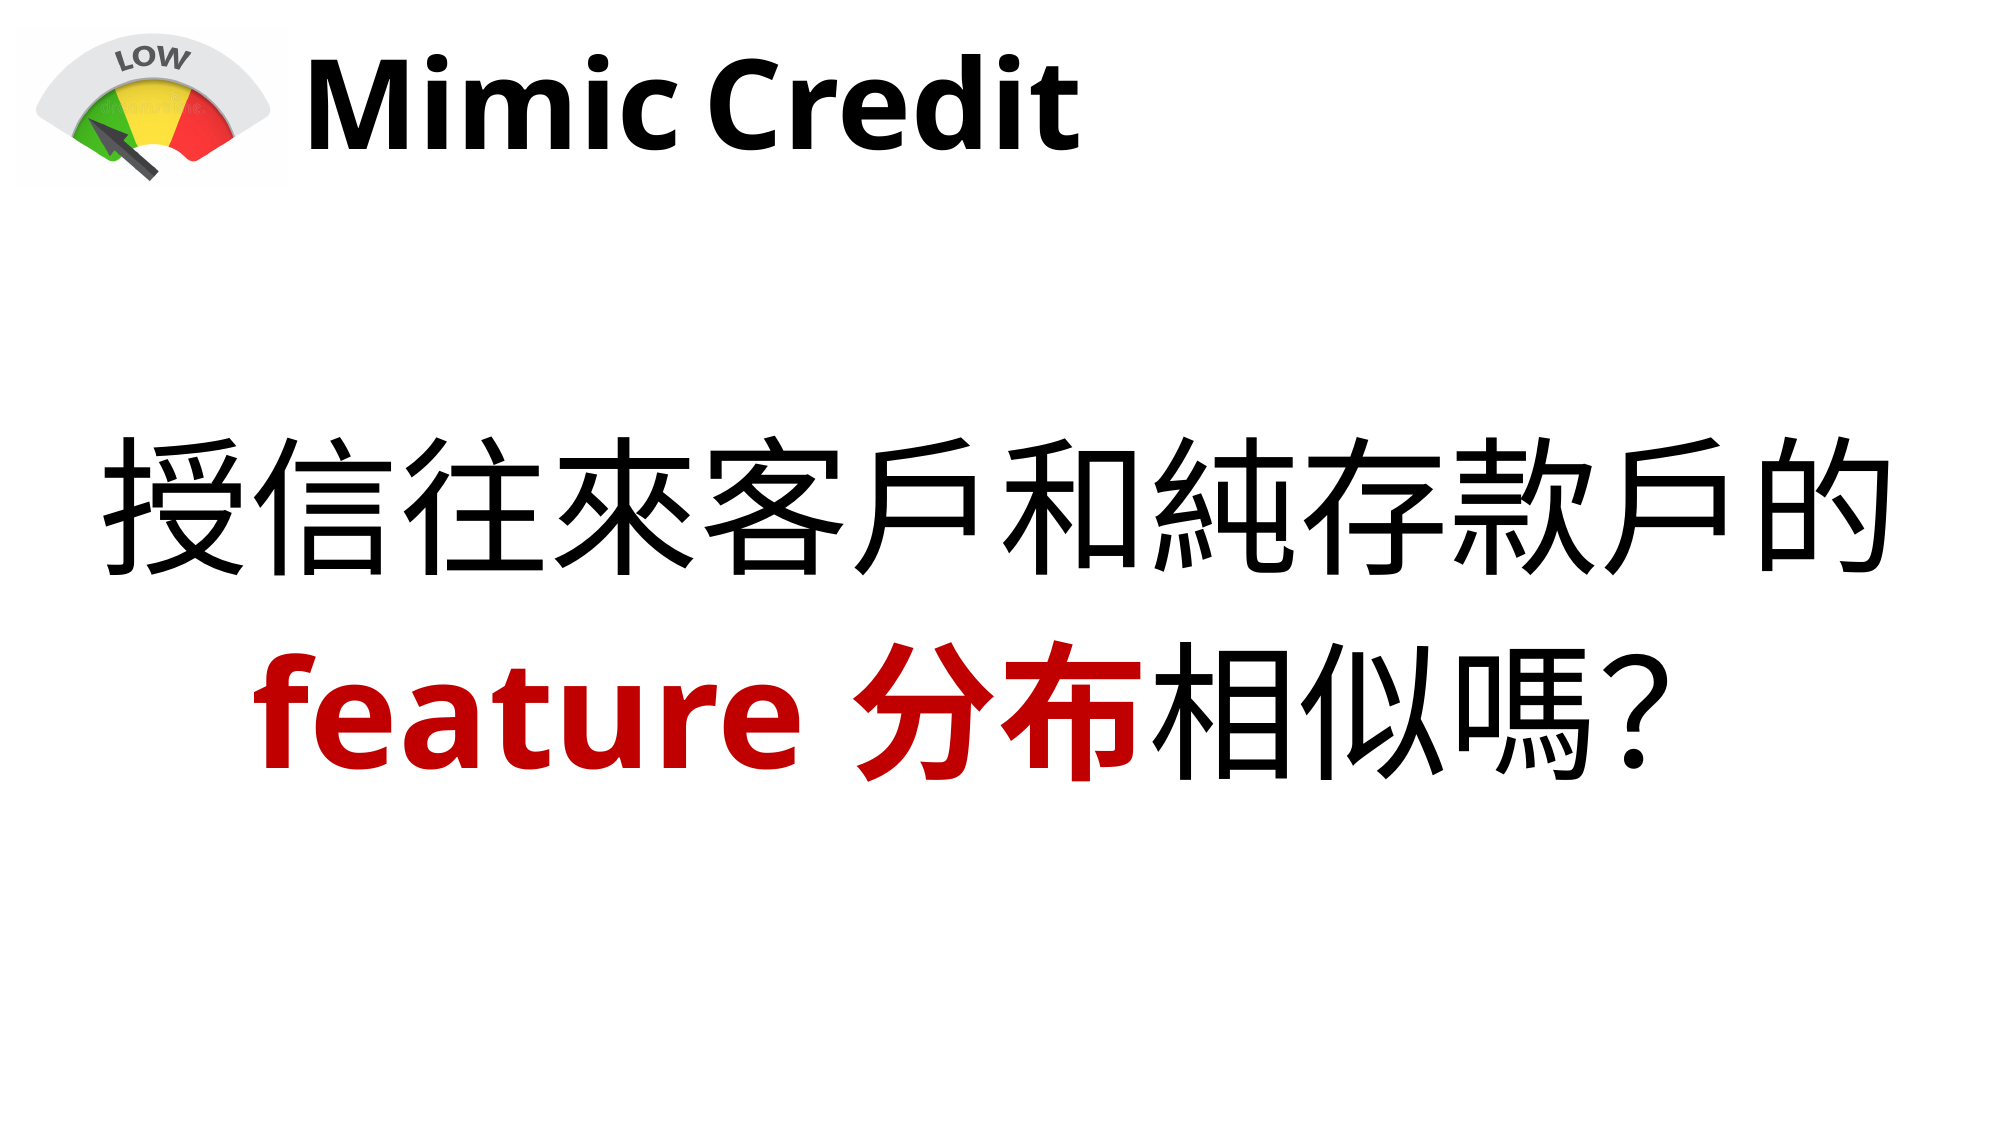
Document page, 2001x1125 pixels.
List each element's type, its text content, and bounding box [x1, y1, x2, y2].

picture [16, 26, 289, 186]
title Mimic Credit [289, 41, 1200, 178]
text_box 授信往來客戶和純存款戶的 feature 分布相似嗎？ [25, 380, 1975, 806]
